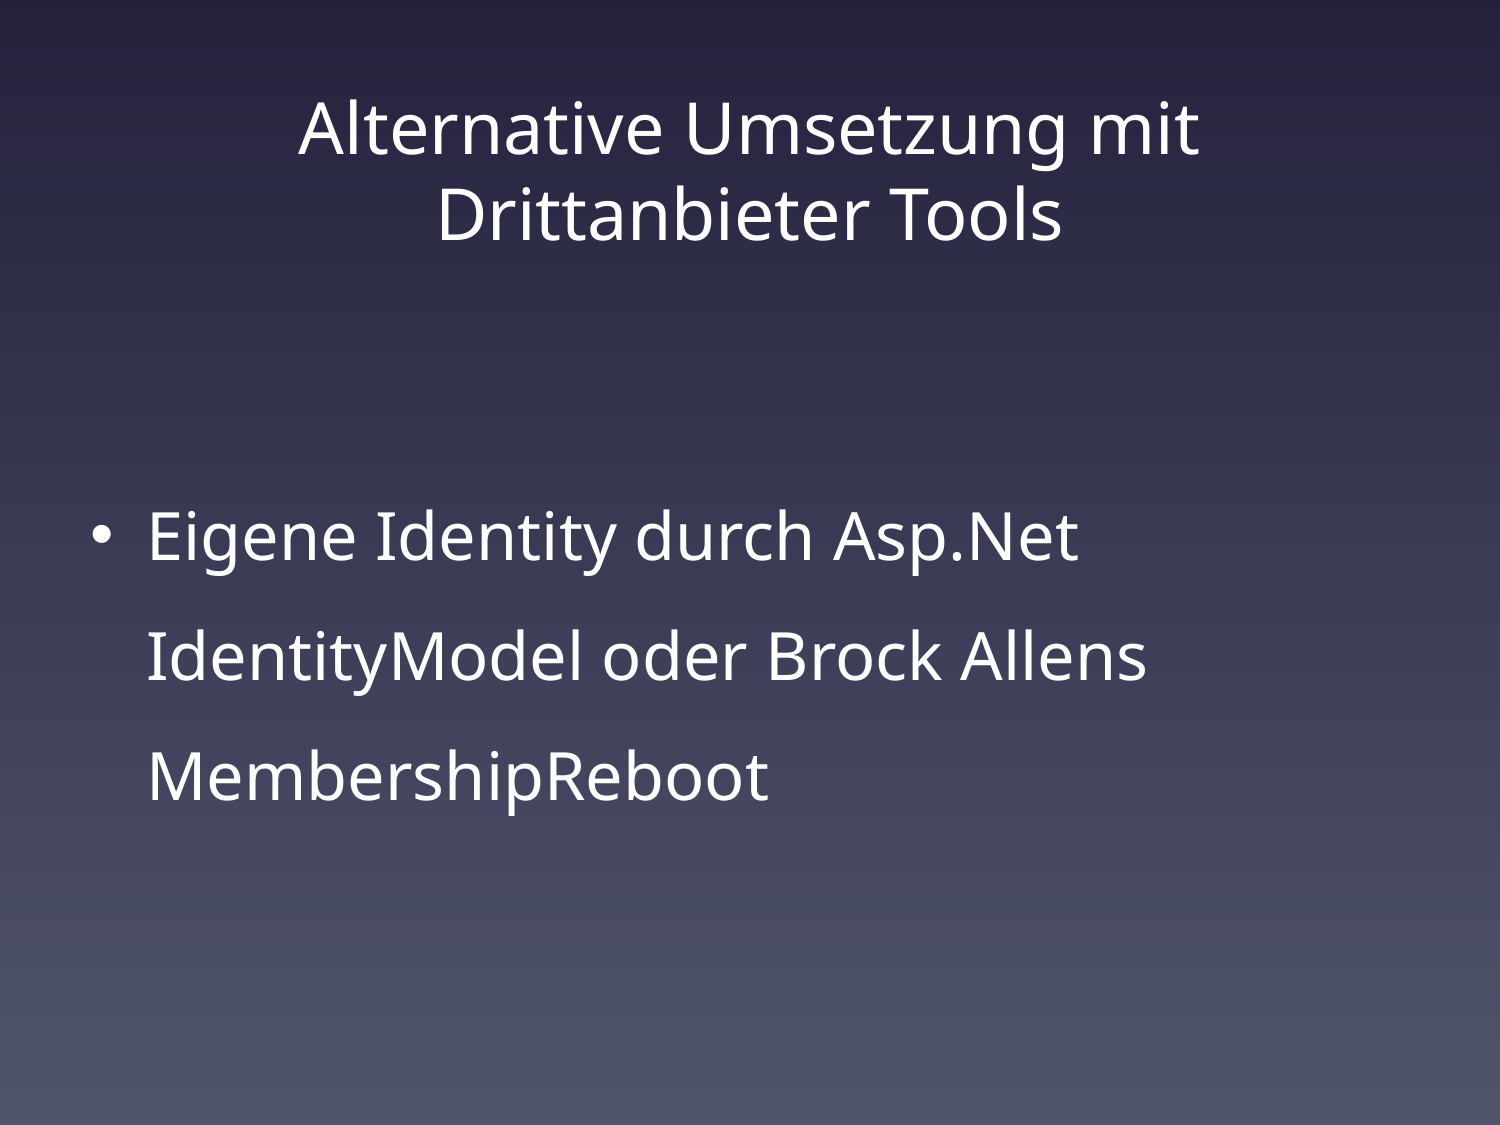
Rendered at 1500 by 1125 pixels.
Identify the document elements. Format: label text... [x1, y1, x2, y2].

title Alternative Umsetzung mit Drittanbieter Tools [75, 75, 1425, 262]
list Eigene Identity durch Asp.Net IdentityModel oder Brock Allens MembershipReboot [75, 262, 1425, 1005]
